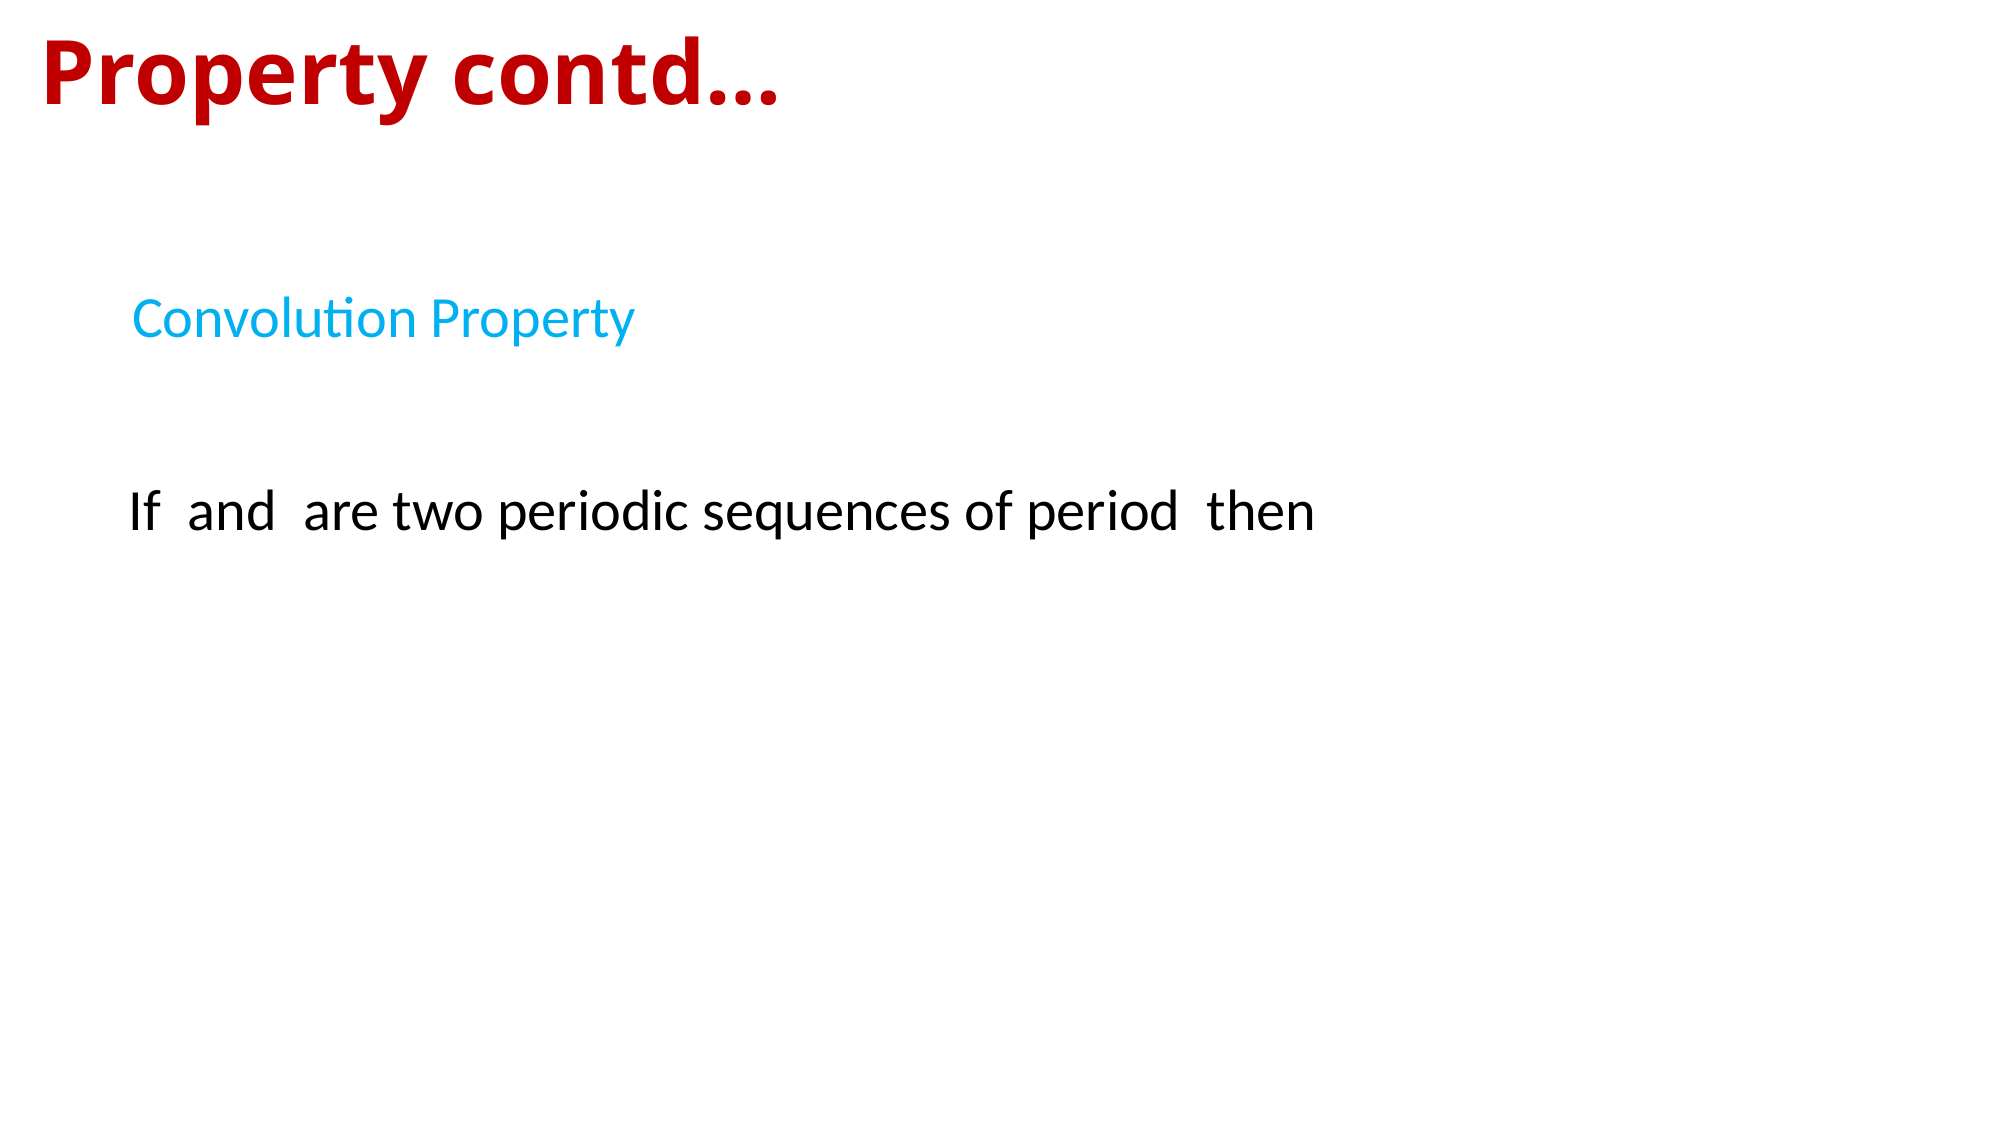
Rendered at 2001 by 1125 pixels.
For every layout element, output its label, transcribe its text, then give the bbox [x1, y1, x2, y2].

text_box Convolution Property [117, 271, 652, 357]
title Property contd… [24, 20, 1750, 132]
